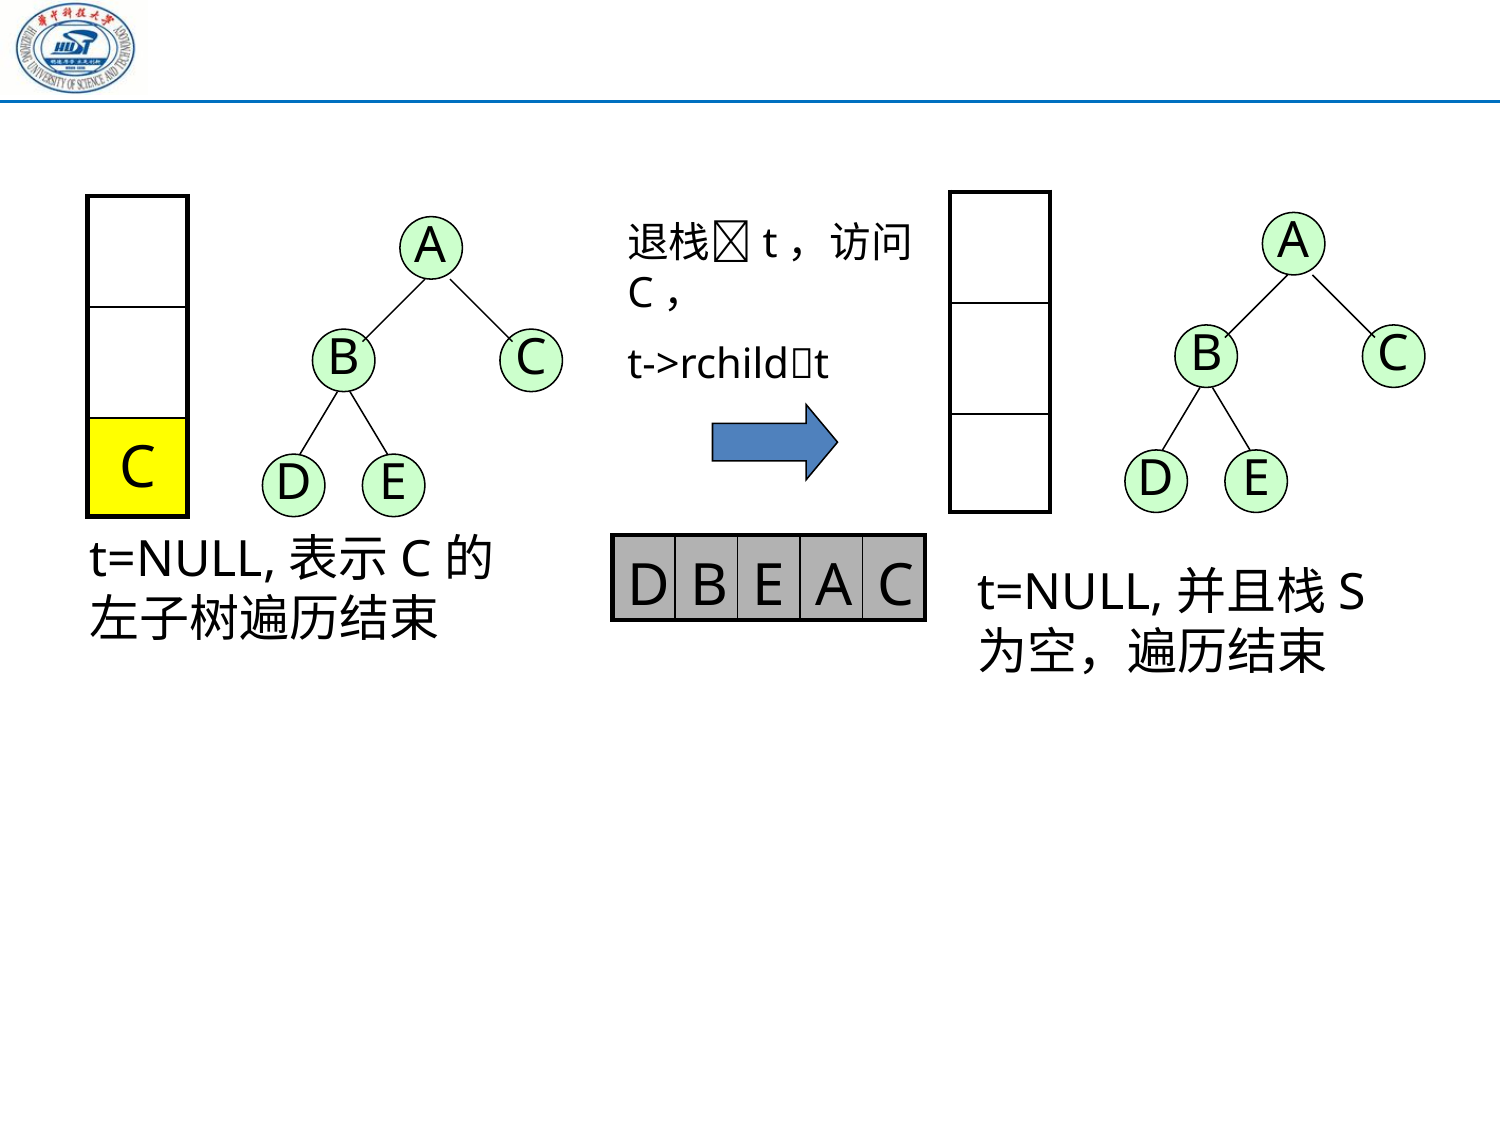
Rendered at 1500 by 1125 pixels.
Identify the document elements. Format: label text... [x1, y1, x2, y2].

table_header A [801, 537, 862, 618]
text_box D [1124, 449, 1188, 513]
text_box E [362, 454, 425, 517]
table_header E [738, 537, 799, 618]
text_box B [312, 329, 375, 392]
text_box D [262, 454, 325, 517]
text_box t=NULL,表示C的左子树遍历结束 [74, 519, 513, 654]
text_box B [1174, 324, 1238, 388]
table_header [952, 194, 1048, 302]
table_cell C [90, 419, 185, 514]
text_box t=NULL,并且栈S为空，遍历结束 [962, 552, 1388, 688]
text_box A [1262, 212, 1325, 275]
table_cell [952, 415, 1048, 510]
text_box 退栈t，访问C， t->rchildt [612, 208, 938, 394]
text_box A [399, 216, 463, 280]
text_box C [1362, 324, 1425, 388]
picture [0, 0, 148, 95]
table_header [90, 198, 185, 306]
table_header D [615, 537, 674, 618]
table_cell [952, 304, 1048, 413]
table_header B [676, 537, 737, 618]
text_box C [499, 329, 563, 392]
text_box E [1224, 449, 1288, 513]
table_cell [90, 308, 185, 417]
table_header C [863, 537, 923, 618]
text_box [712, 404, 838, 480]
